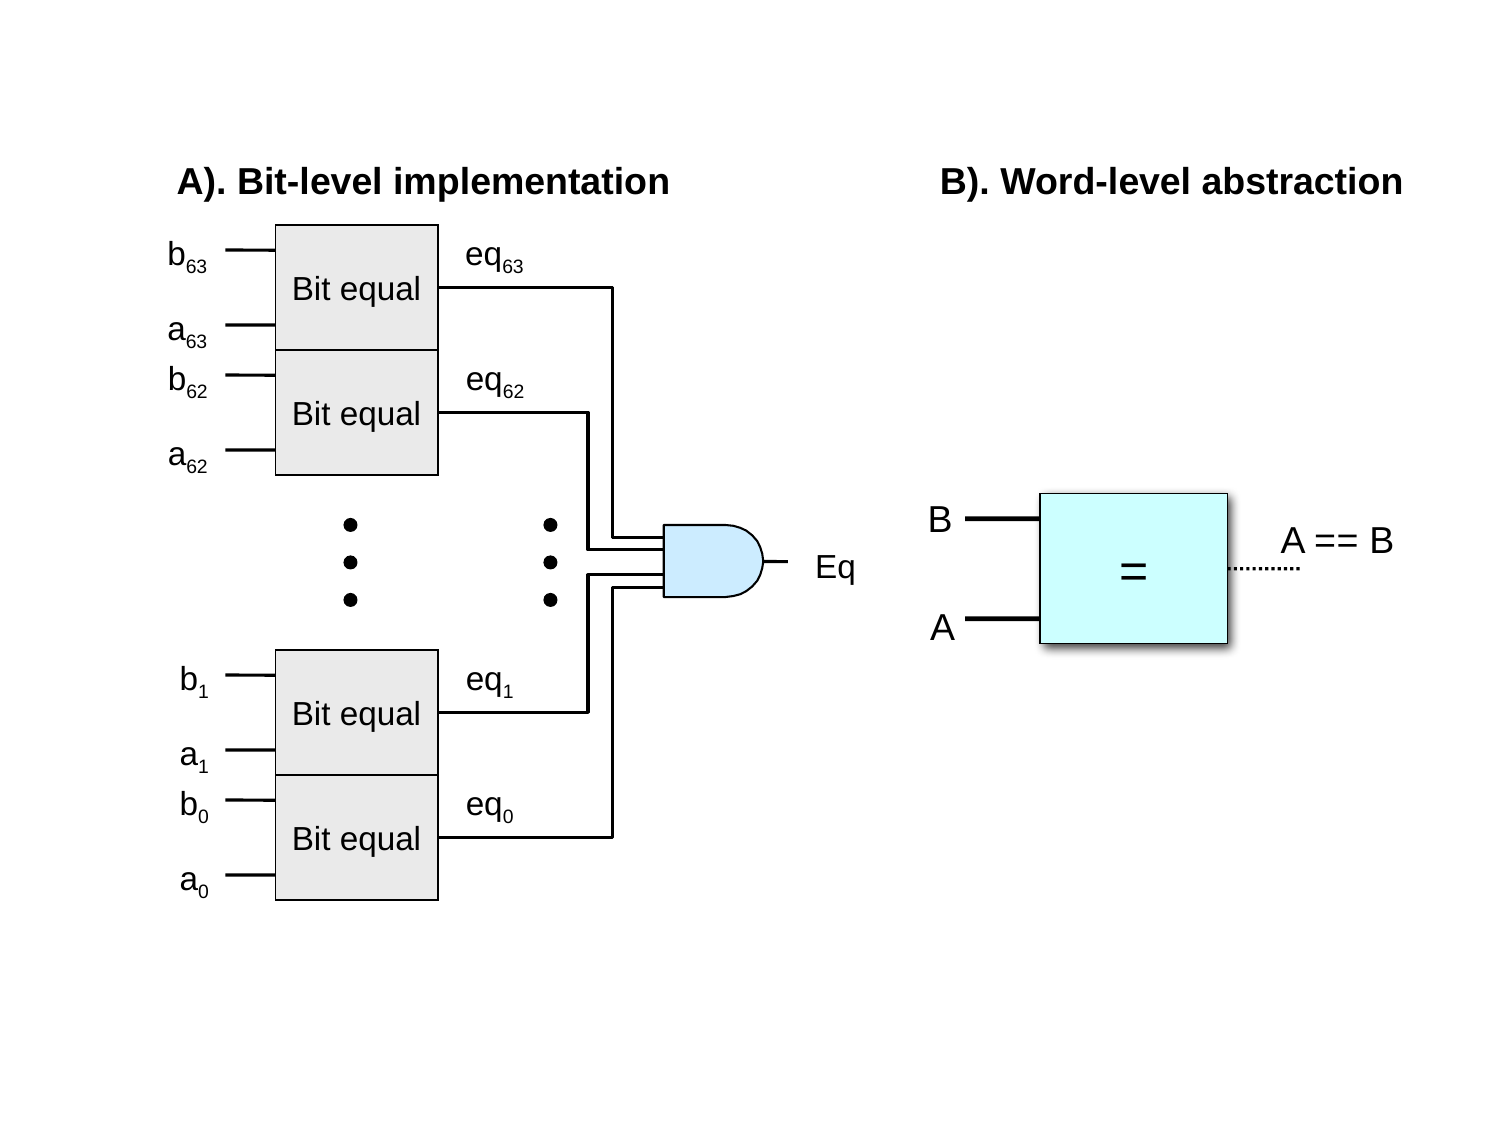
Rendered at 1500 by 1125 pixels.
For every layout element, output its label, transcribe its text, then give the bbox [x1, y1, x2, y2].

text_box B). Word-level abstraction [925, 149, 1419, 210]
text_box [149, 224, 900, 906]
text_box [912, 487, 1411, 657]
text_box A). Bit-level implementation [161, 149, 686, 210]
